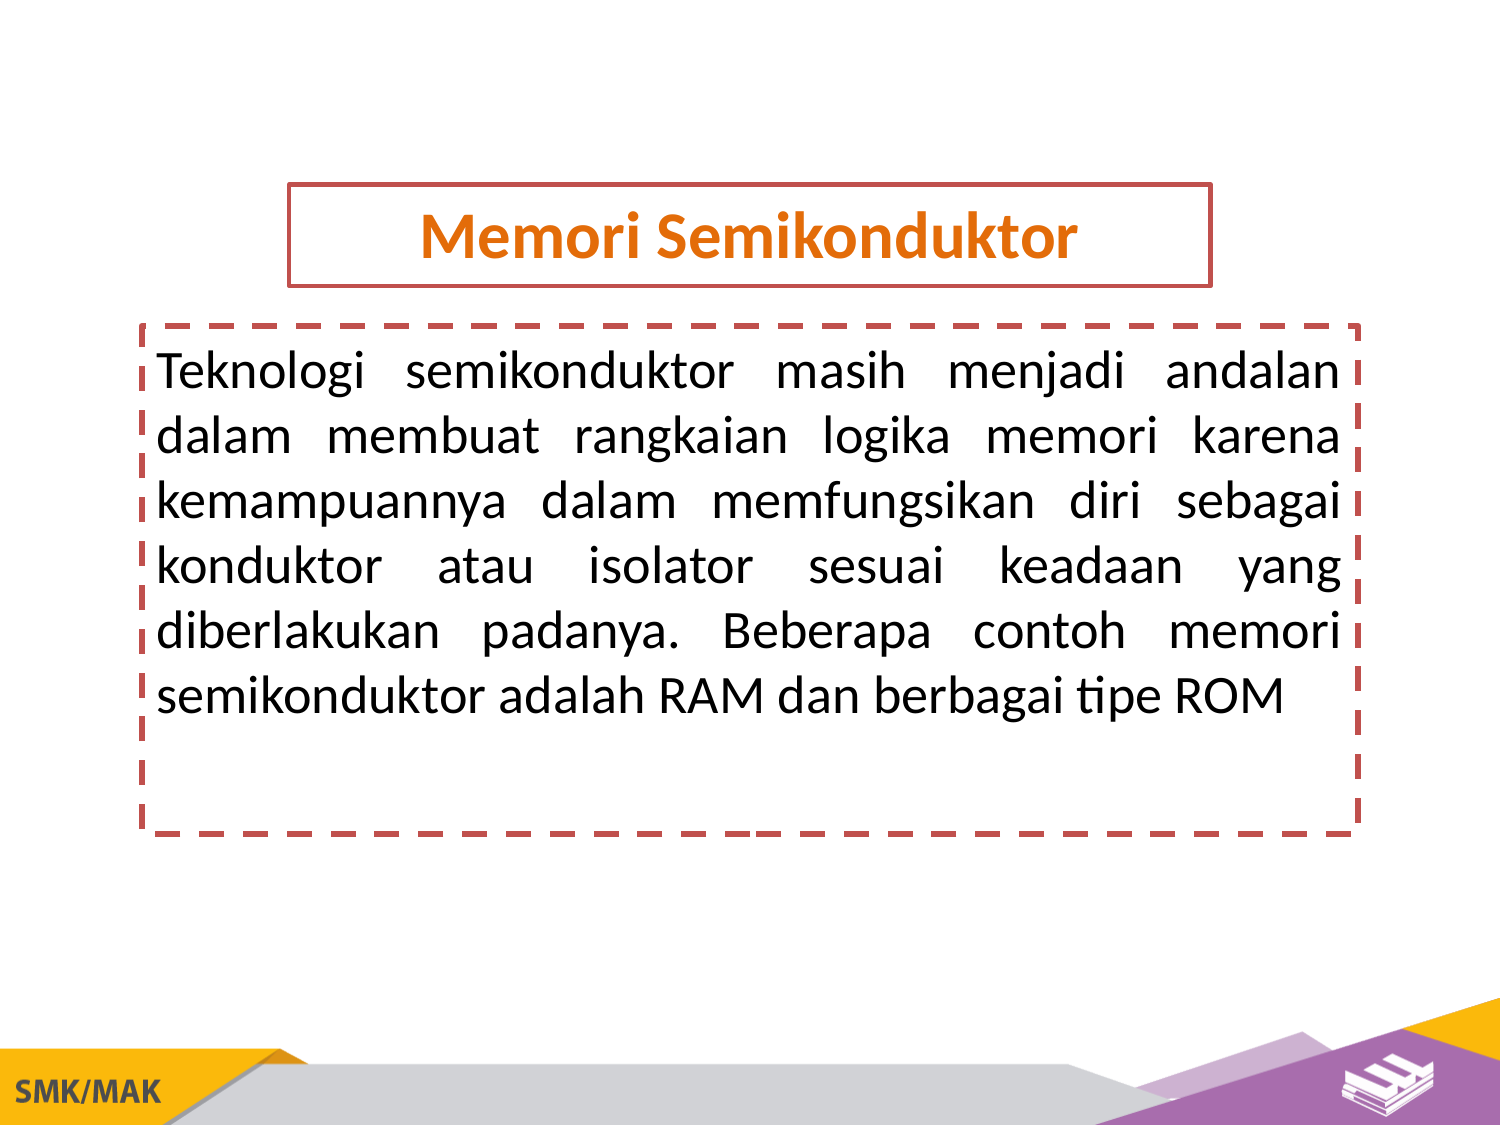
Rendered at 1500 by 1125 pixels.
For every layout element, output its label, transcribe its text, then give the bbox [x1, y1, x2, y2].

picture [0, 998, 1500, 1125]
text_box Memori Semikonduktor [289, 184, 1211, 287]
list Teknologi semikonduktor masih menjadi andalan dalam membuat rangkaian logika memori karena kemampuannya dalam memfungsikan diri sebagai konduktor atau isolator sesuai keadaan yang diberlakukan padanya. Beberapa contoh memori semikonduktor adalah RAM dan berbagai tipe ROM [141, 326, 1359, 835]
